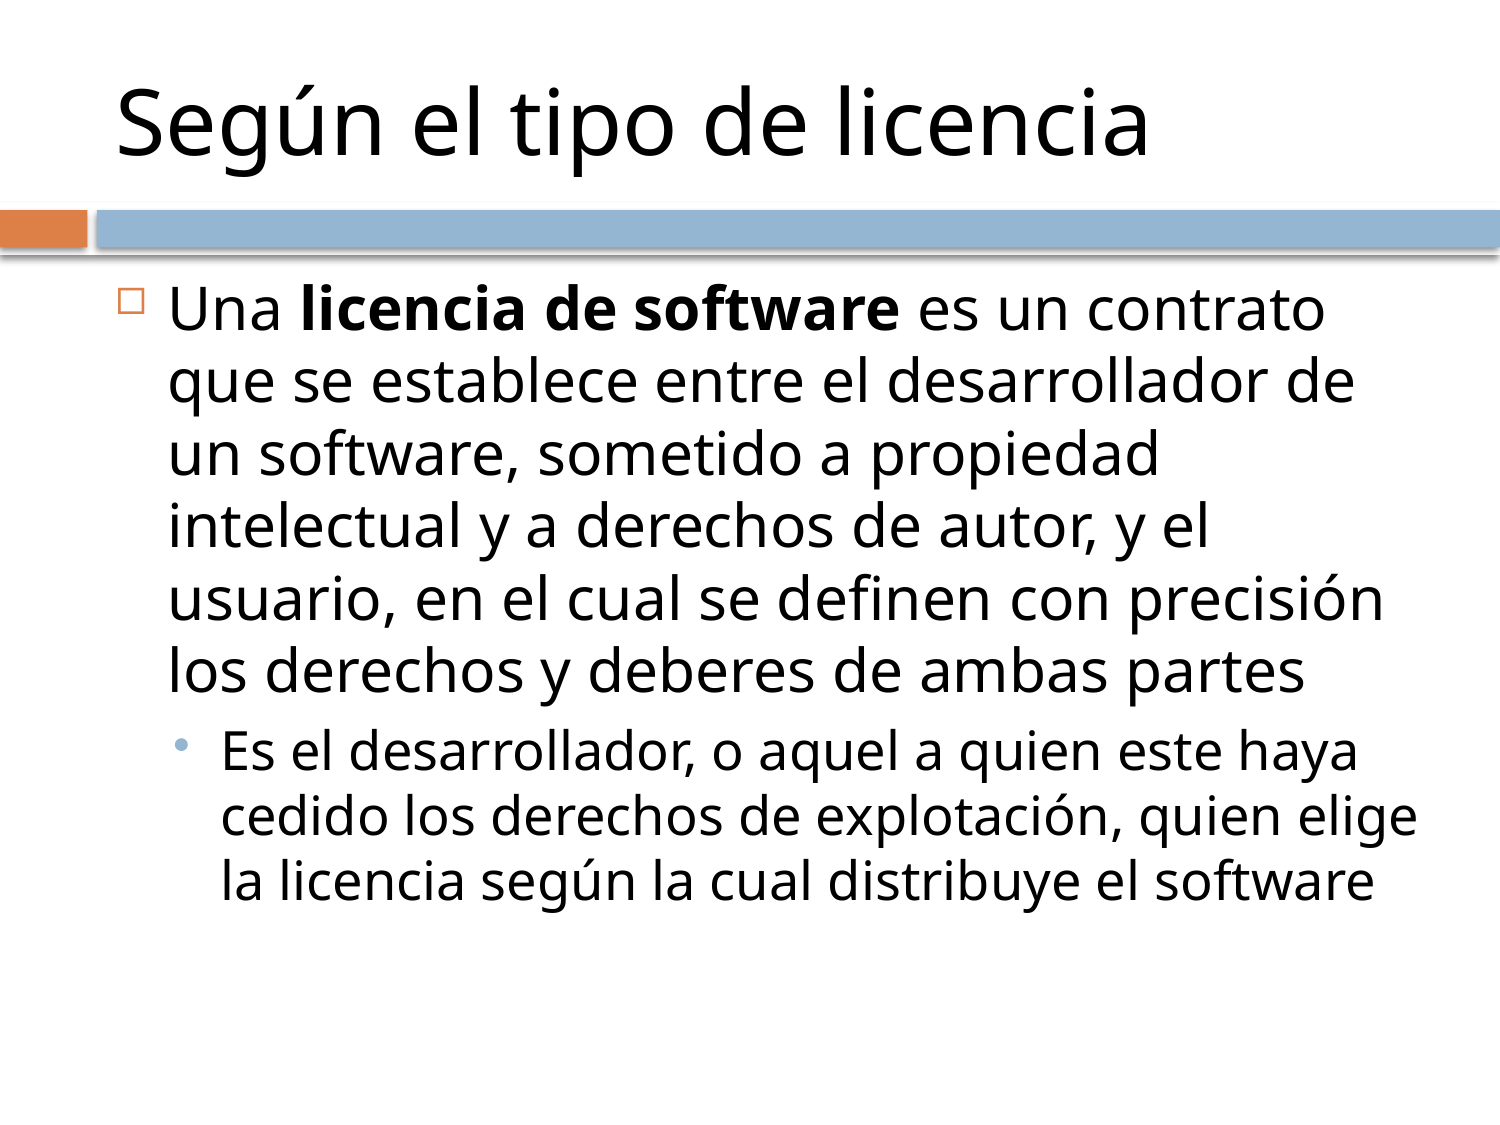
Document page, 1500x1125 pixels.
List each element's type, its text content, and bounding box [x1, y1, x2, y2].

title Según el tipo de licencia [100, 37, 1438, 200]
list Una licencia de software es un contrato que se establece entre el desarrollador de un software, sometido a propiedad intelectual y a derechos de autor, y el usuario, en el cual se definen con precisión los derechos y deberes de ambas partes Es el desarrollador, o aquel a quien este haya cedido los derechos de explotación, quien elige la licencia según la cual distribuye el software [100, 262, 1438, 1059]
